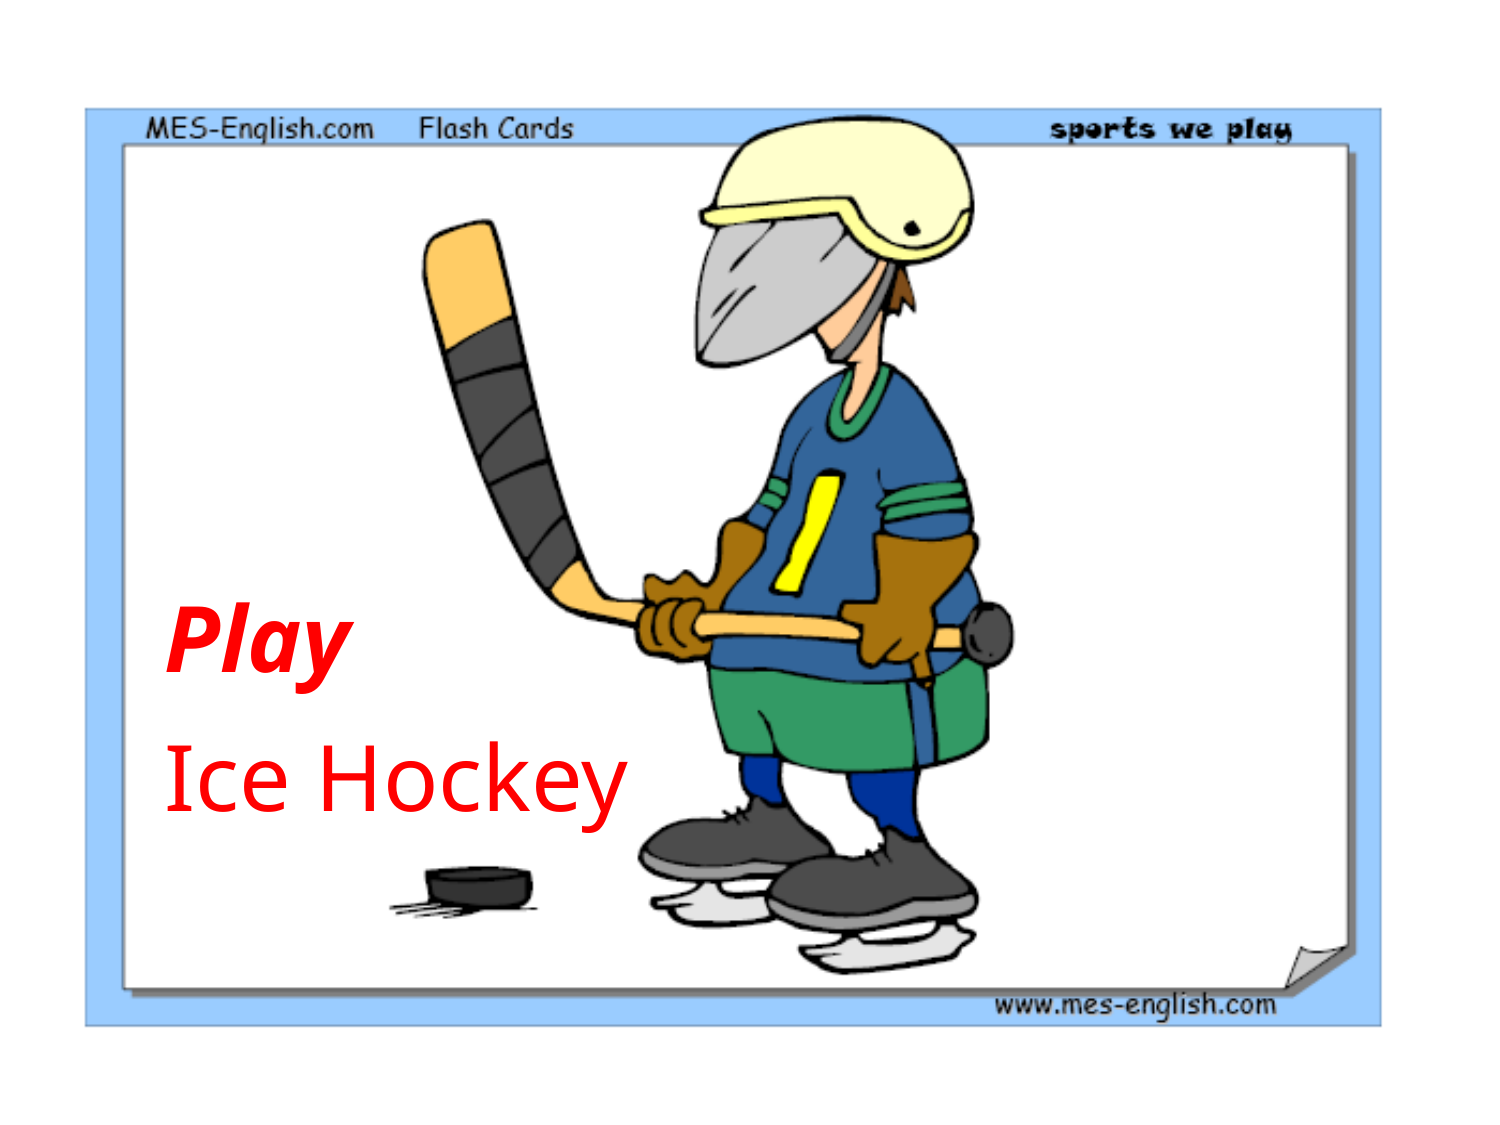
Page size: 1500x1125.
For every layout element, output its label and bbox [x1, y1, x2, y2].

picture [62, 87, 1408, 1047]
